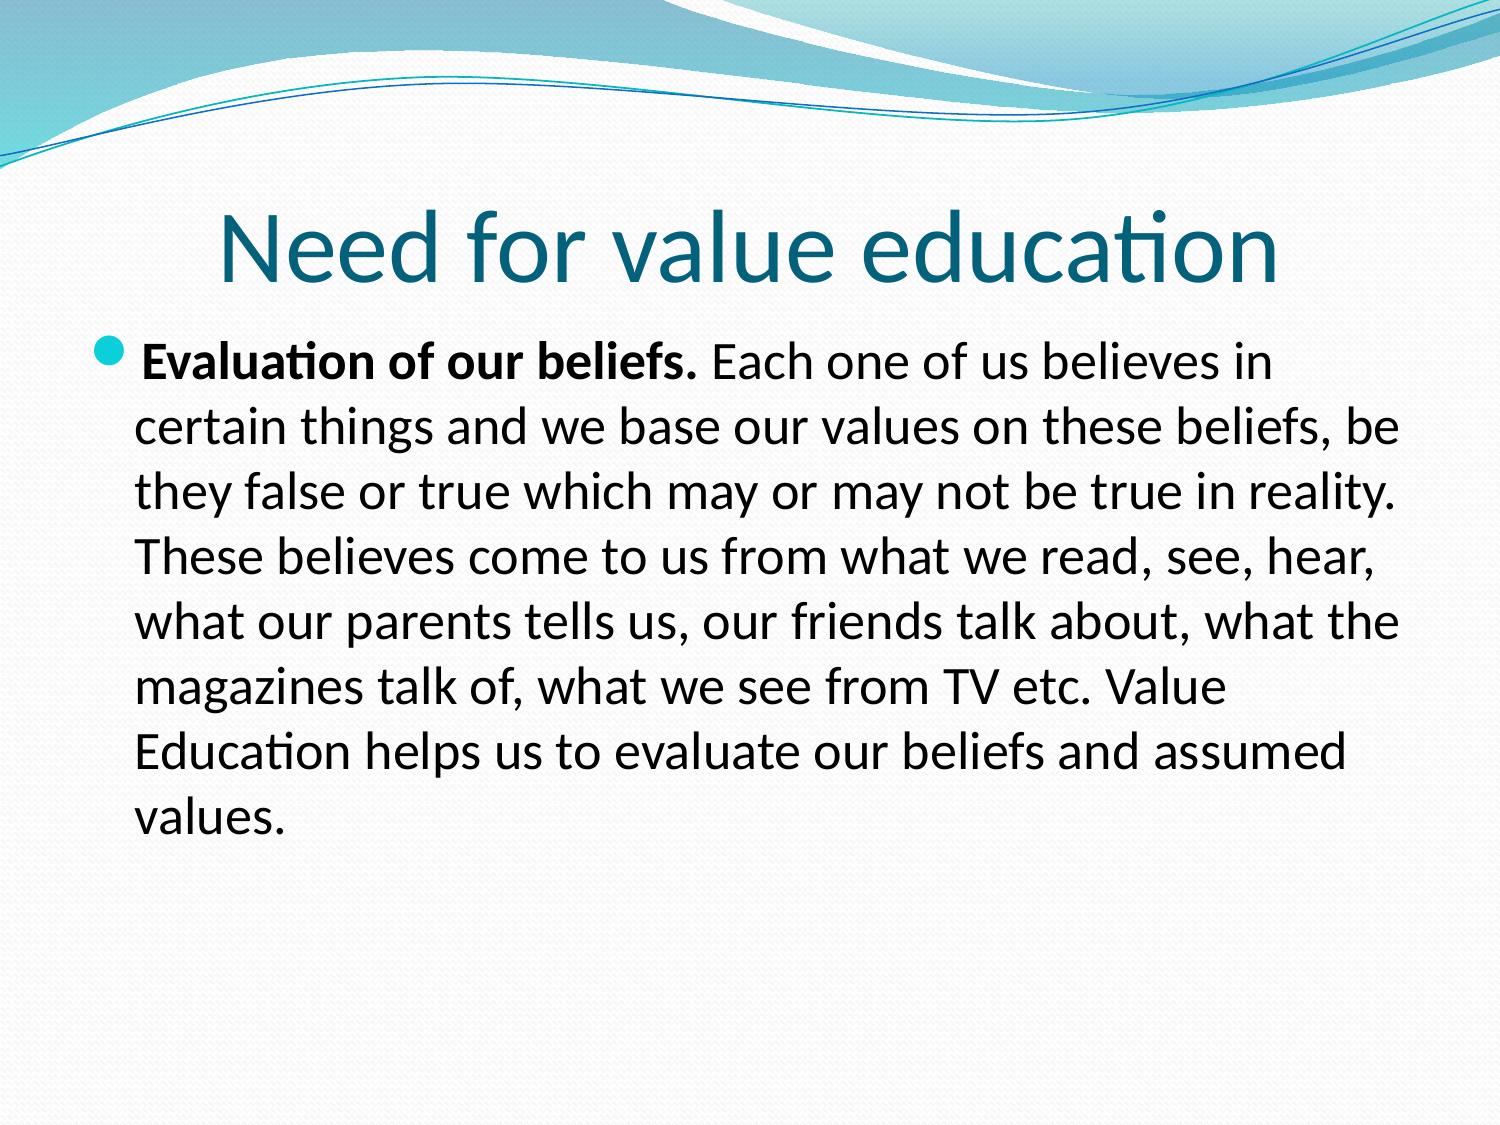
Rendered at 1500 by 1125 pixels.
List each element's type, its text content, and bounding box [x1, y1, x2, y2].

list Evaluation of our beliefs. Each one of us believes in certain things and we base our values on these beliefs, be they false or true which may or may not be true in reality. These believes come to us from what we read, see, hear, what our parents tells us, our friends talk about, what the magazines talk of, what we see from TV etc. Value Education helps us to evaluate our beliefs and assumed values. [75, 317, 1425, 1038]
title Need for value education [75, 115, 1425, 303]
